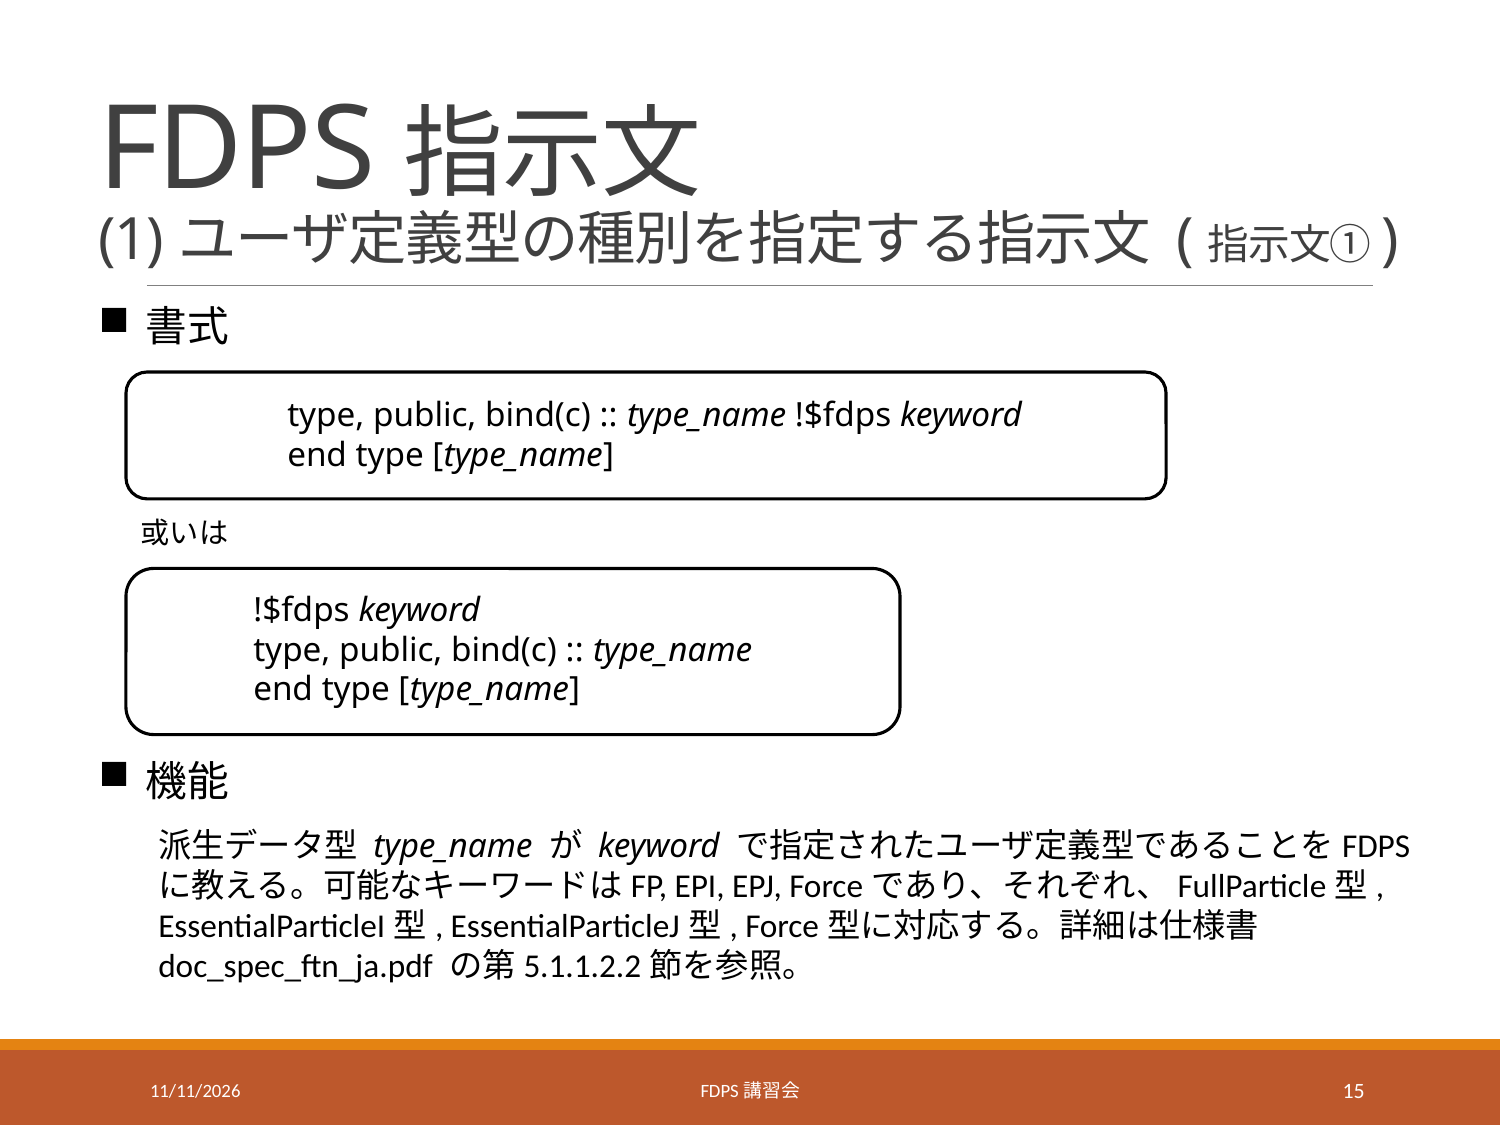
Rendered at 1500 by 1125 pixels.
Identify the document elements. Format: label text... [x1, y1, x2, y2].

text_box 派生データ型 type_name が keyword で指定されたユーザ定義型であることをFDPSに教える。可能なキーワードはFP, EPI, EPJ, Forceであり、それぞれ、FullParticle型, EssentialParticleI型, EssentialParticleJ型, Force型に対応する。詳細は仕様書doc_spec_ftn_ja.pdf の第5.1.1.2.2節を参照。 [143, 817, 1447, 992]
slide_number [135, 1059, 440, 1120]
text_box [124, 567, 902, 736]
slide_number 15 [1218, 1059, 1380, 1120]
footer FDPS講習会 [453, 1059, 1047, 1120]
text_box 機能 [83, 746, 244, 812]
text_box [124, 370, 1168, 501]
text_box 或いは [125, 506, 244, 557]
text_box 書式 [83, 292, 244, 358]
title FDPS指示文 (1)ユーザ定義型の種別を指定する指示文 (指示文①) [83, 41, 1418, 280]
